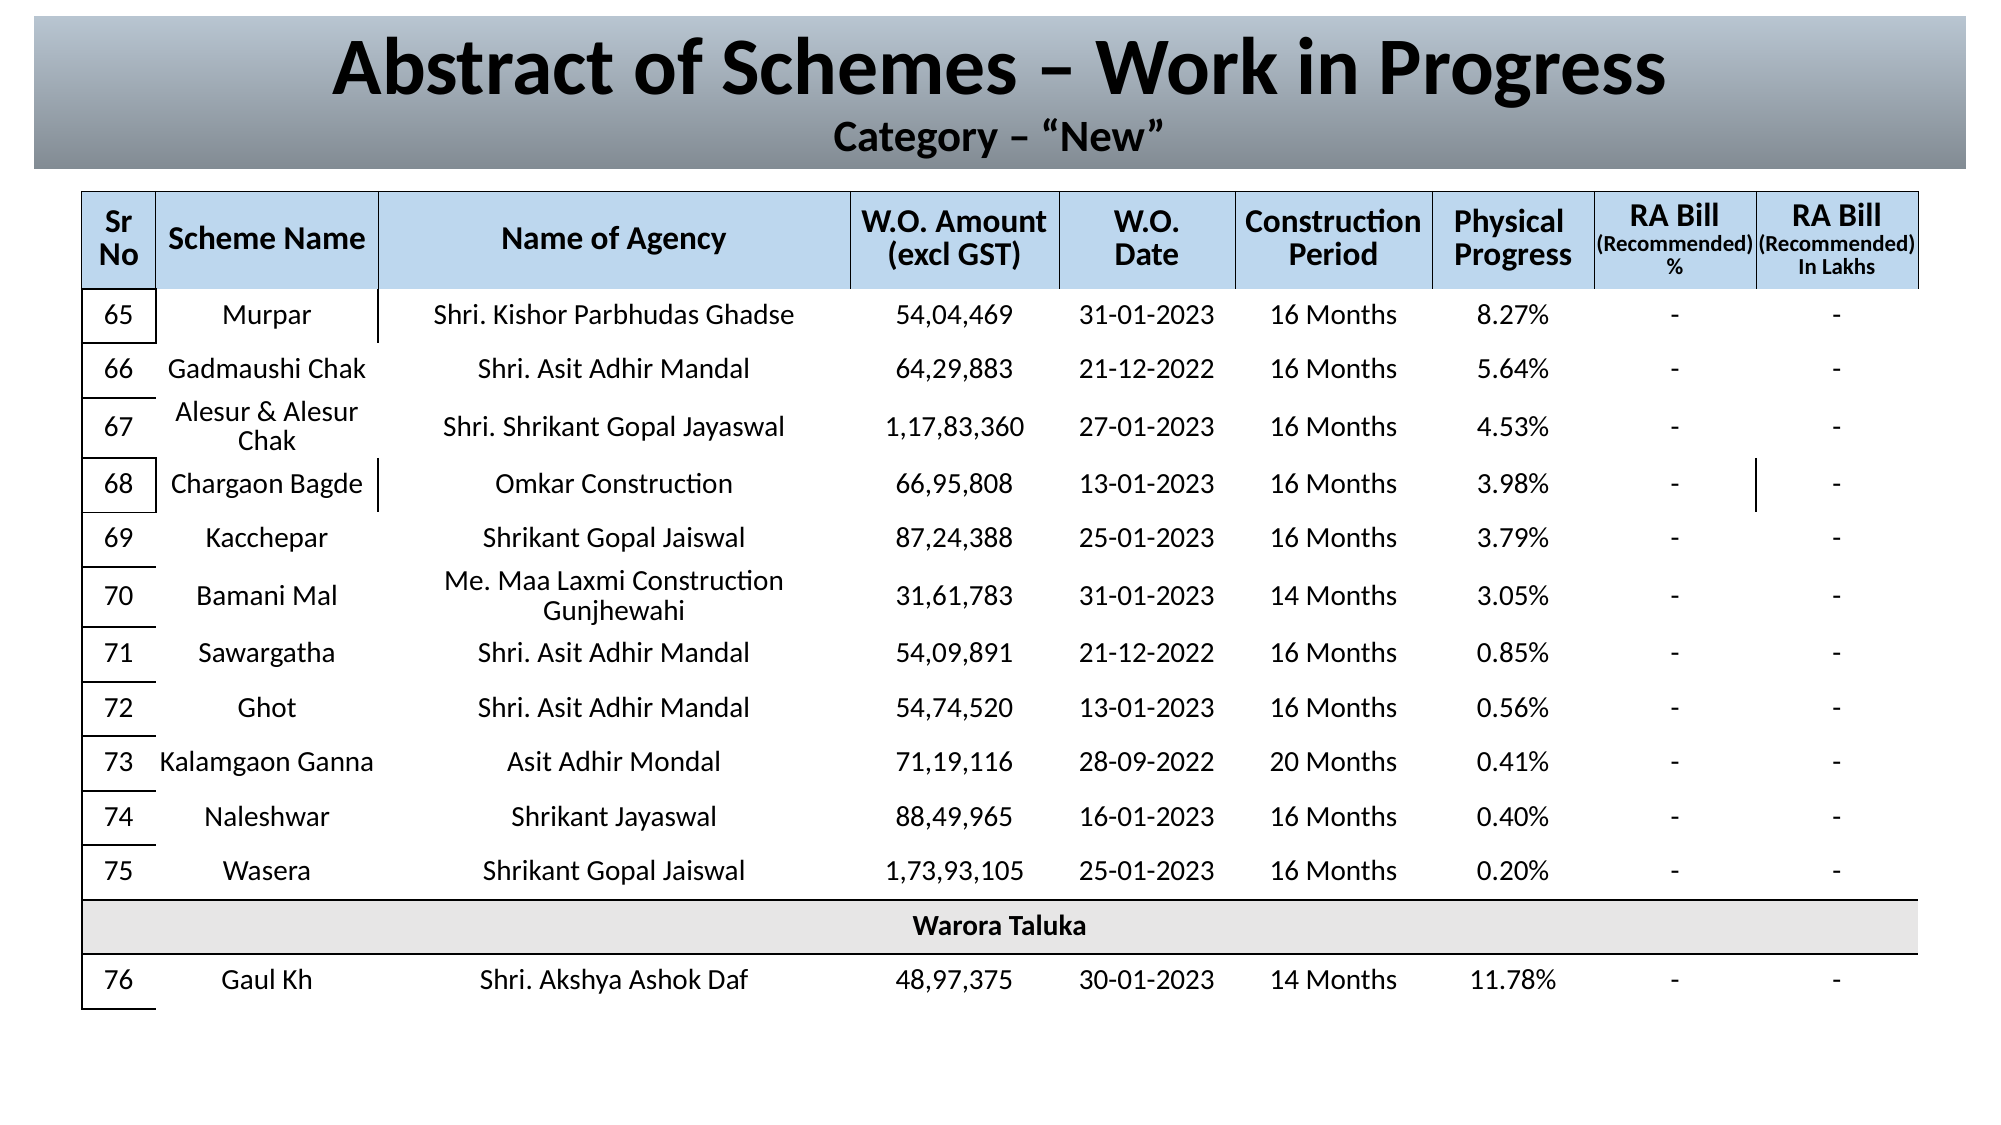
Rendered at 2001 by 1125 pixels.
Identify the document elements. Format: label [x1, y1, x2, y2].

table_cell [83, 901, 1918, 953]
table_header [379, 192, 1918, 343]
table_cell [83, 343, 1918, 899]
table_header [83, 290, 155, 342]
table_header [156, 192, 378, 343]
table_cell [83, 955, 1918, 1009]
title [34, 16, 1966, 169]
table_header [82, 192, 155, 288]
table_cell [83, 459, 155, 512]
